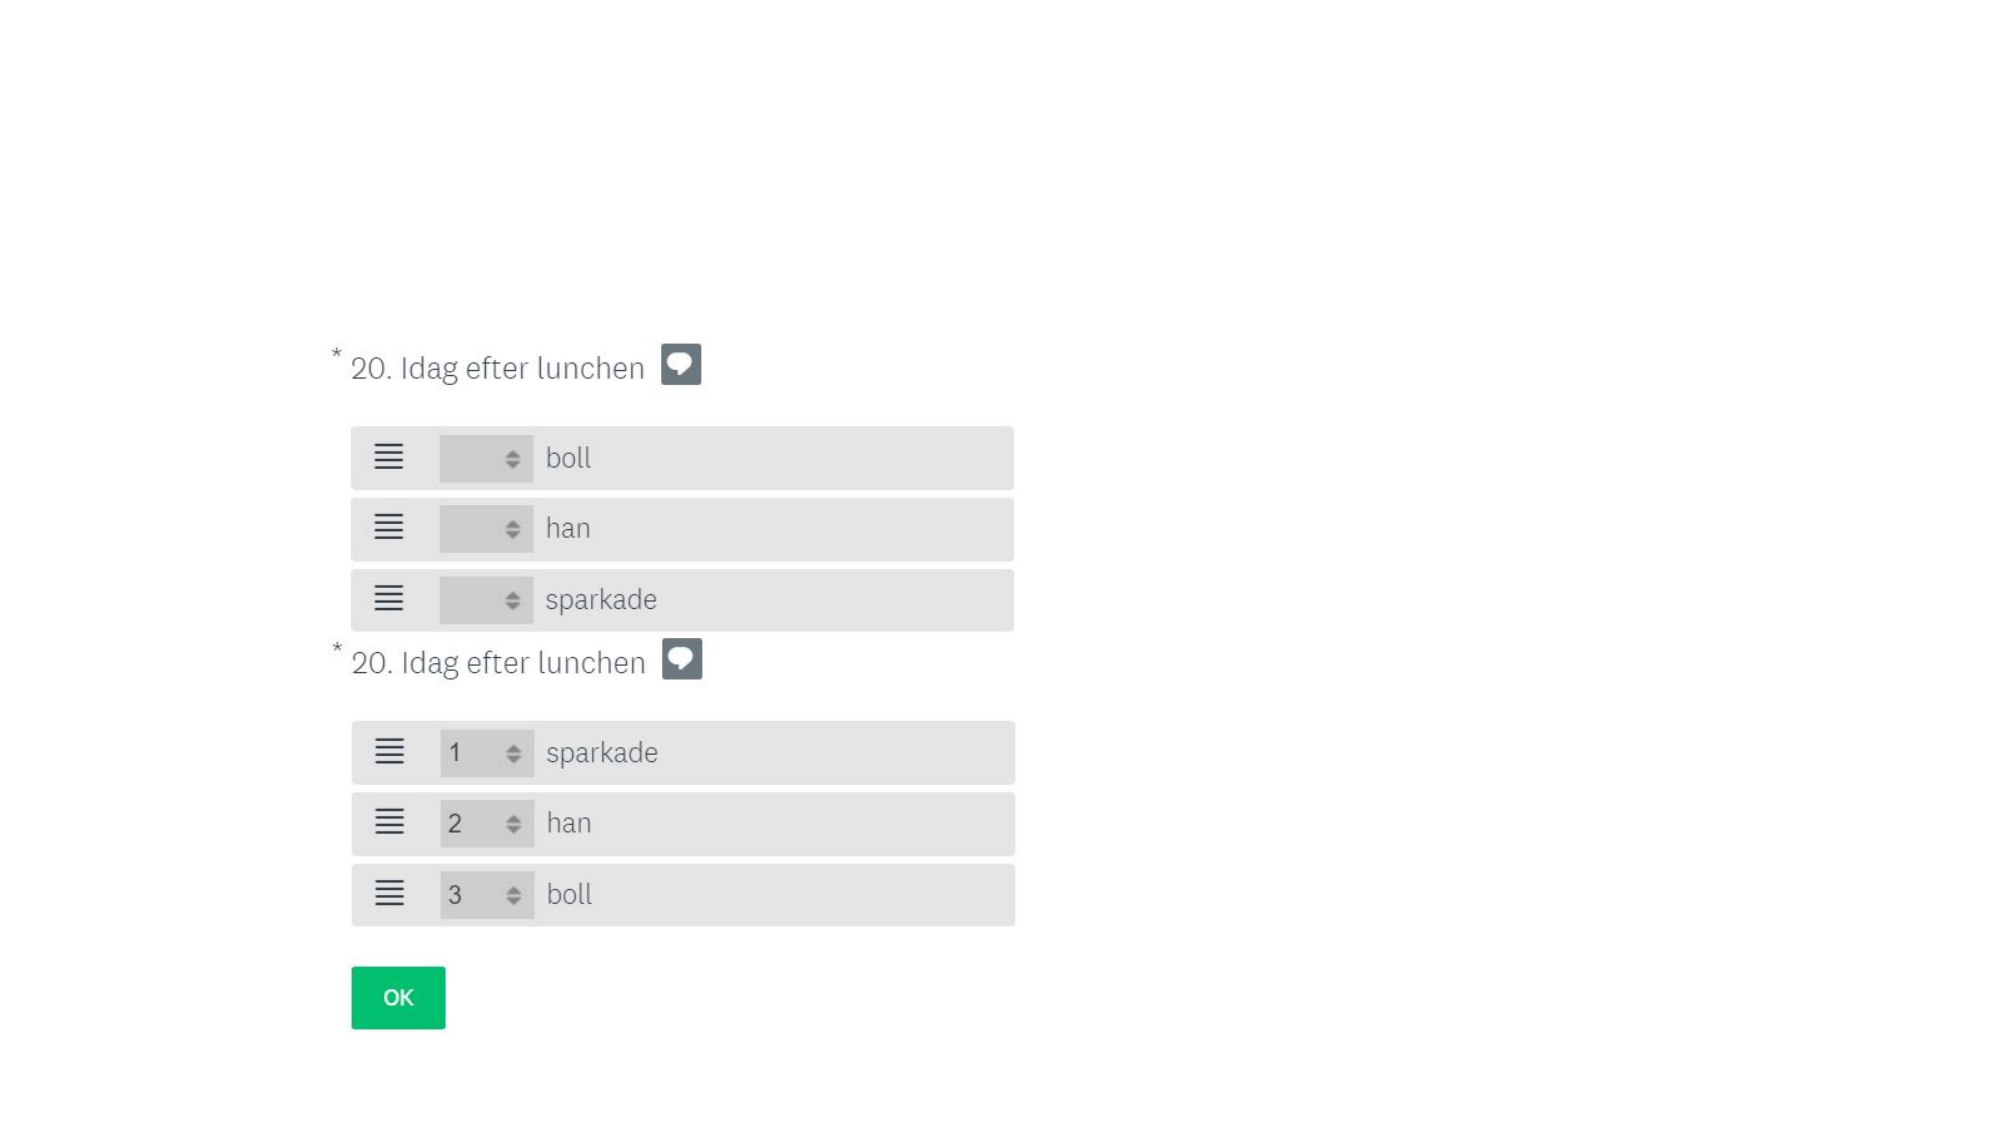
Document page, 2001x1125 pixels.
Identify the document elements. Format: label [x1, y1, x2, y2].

picture [326, 340, 1023, 1037]
